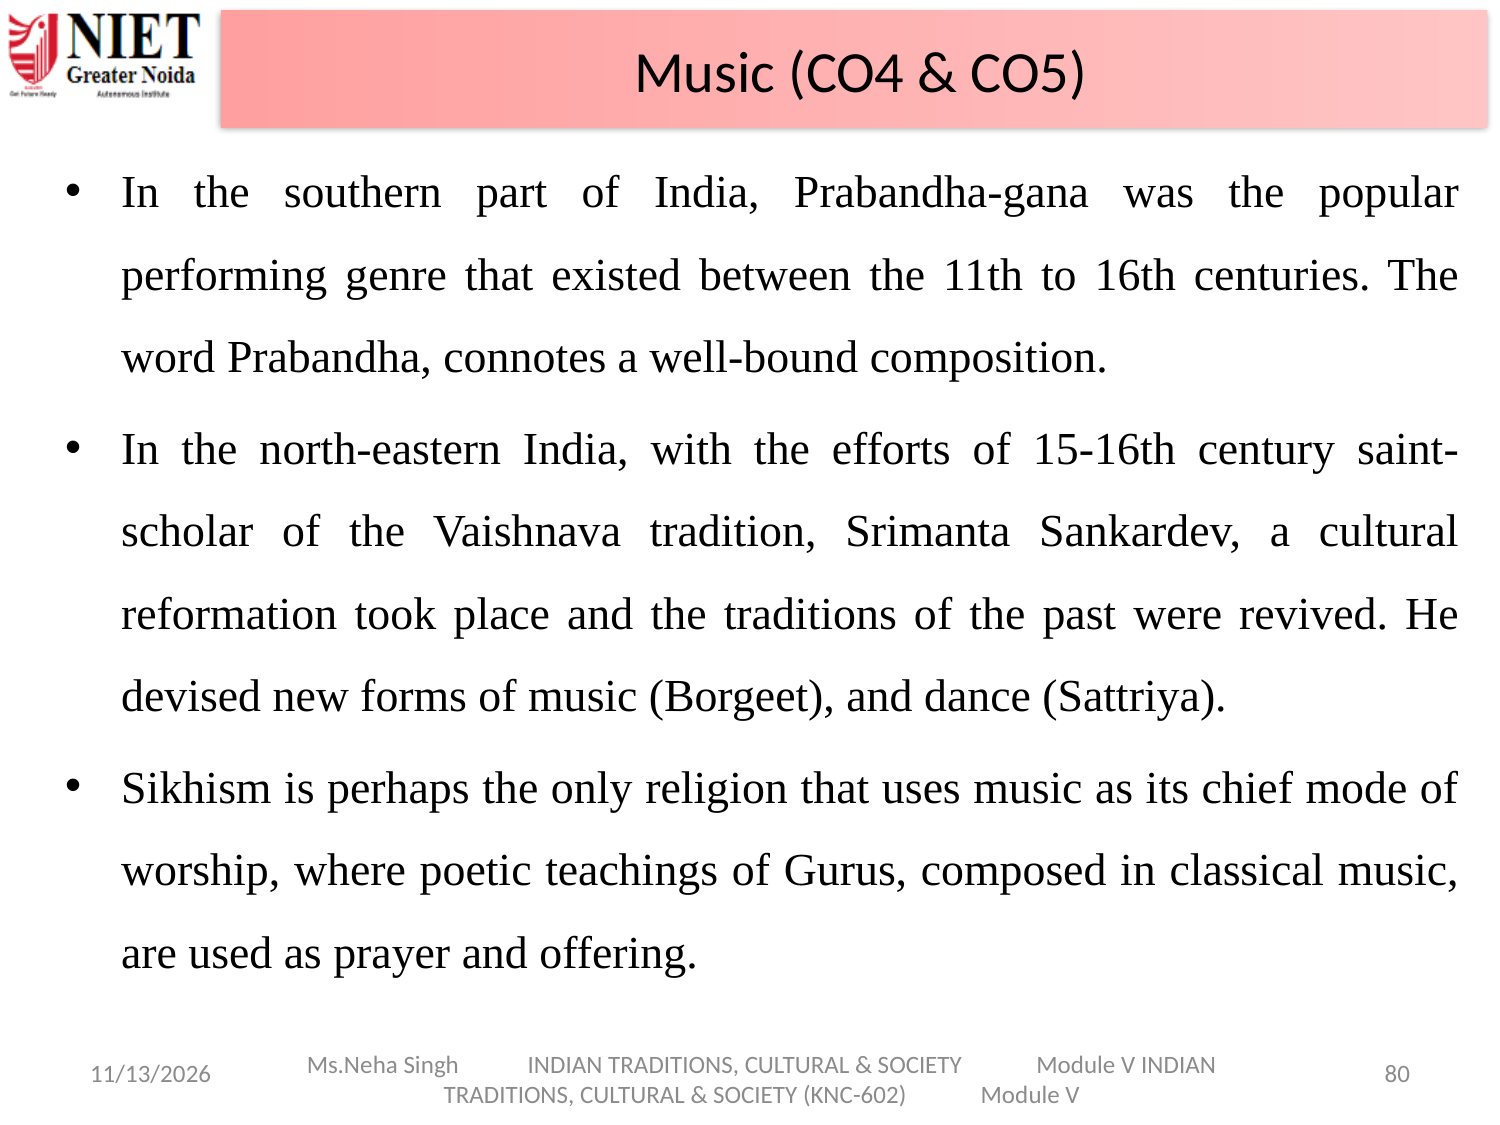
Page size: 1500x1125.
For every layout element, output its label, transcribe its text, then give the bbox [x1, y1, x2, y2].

picture [0, 0, 213, 116]
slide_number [75, 1042, 237, 1103]
text_box Music (CO4 & CO5) [220, 10, 1488, 128]
slide_number 80 [1287, 1042, 1425, 1103]
list In the southern part of India, Prabandha-gana was the popular performing genre that existed between the 11th to 16th centuries. The word Prabandha, connotes a well-bound composition. In the north-eastern India, with the efforts of 15-16th century saint-scholar of the Vaishnava tradition, Srimanta Sankardev, a cultural reformation took place and the traditions of the past were revived. He devised new forms of music (Borgeet), and dance (Sattriya). Sikhism is perhaps the only religion that uses music as its chief mode of worship, where poetic teachings of Gurus, composed in classical music, are used as prayer and offering. [50, 127, 1475, 1043]
footer Ms.Neha Singh INDIAN TRADITIONS, CULTURAL & SOCIETY Module V INDIAN TRADITIONS, CULTURAL & SOCIETY (KNC-602) Module V [237, 1042, 1288, 1115]
